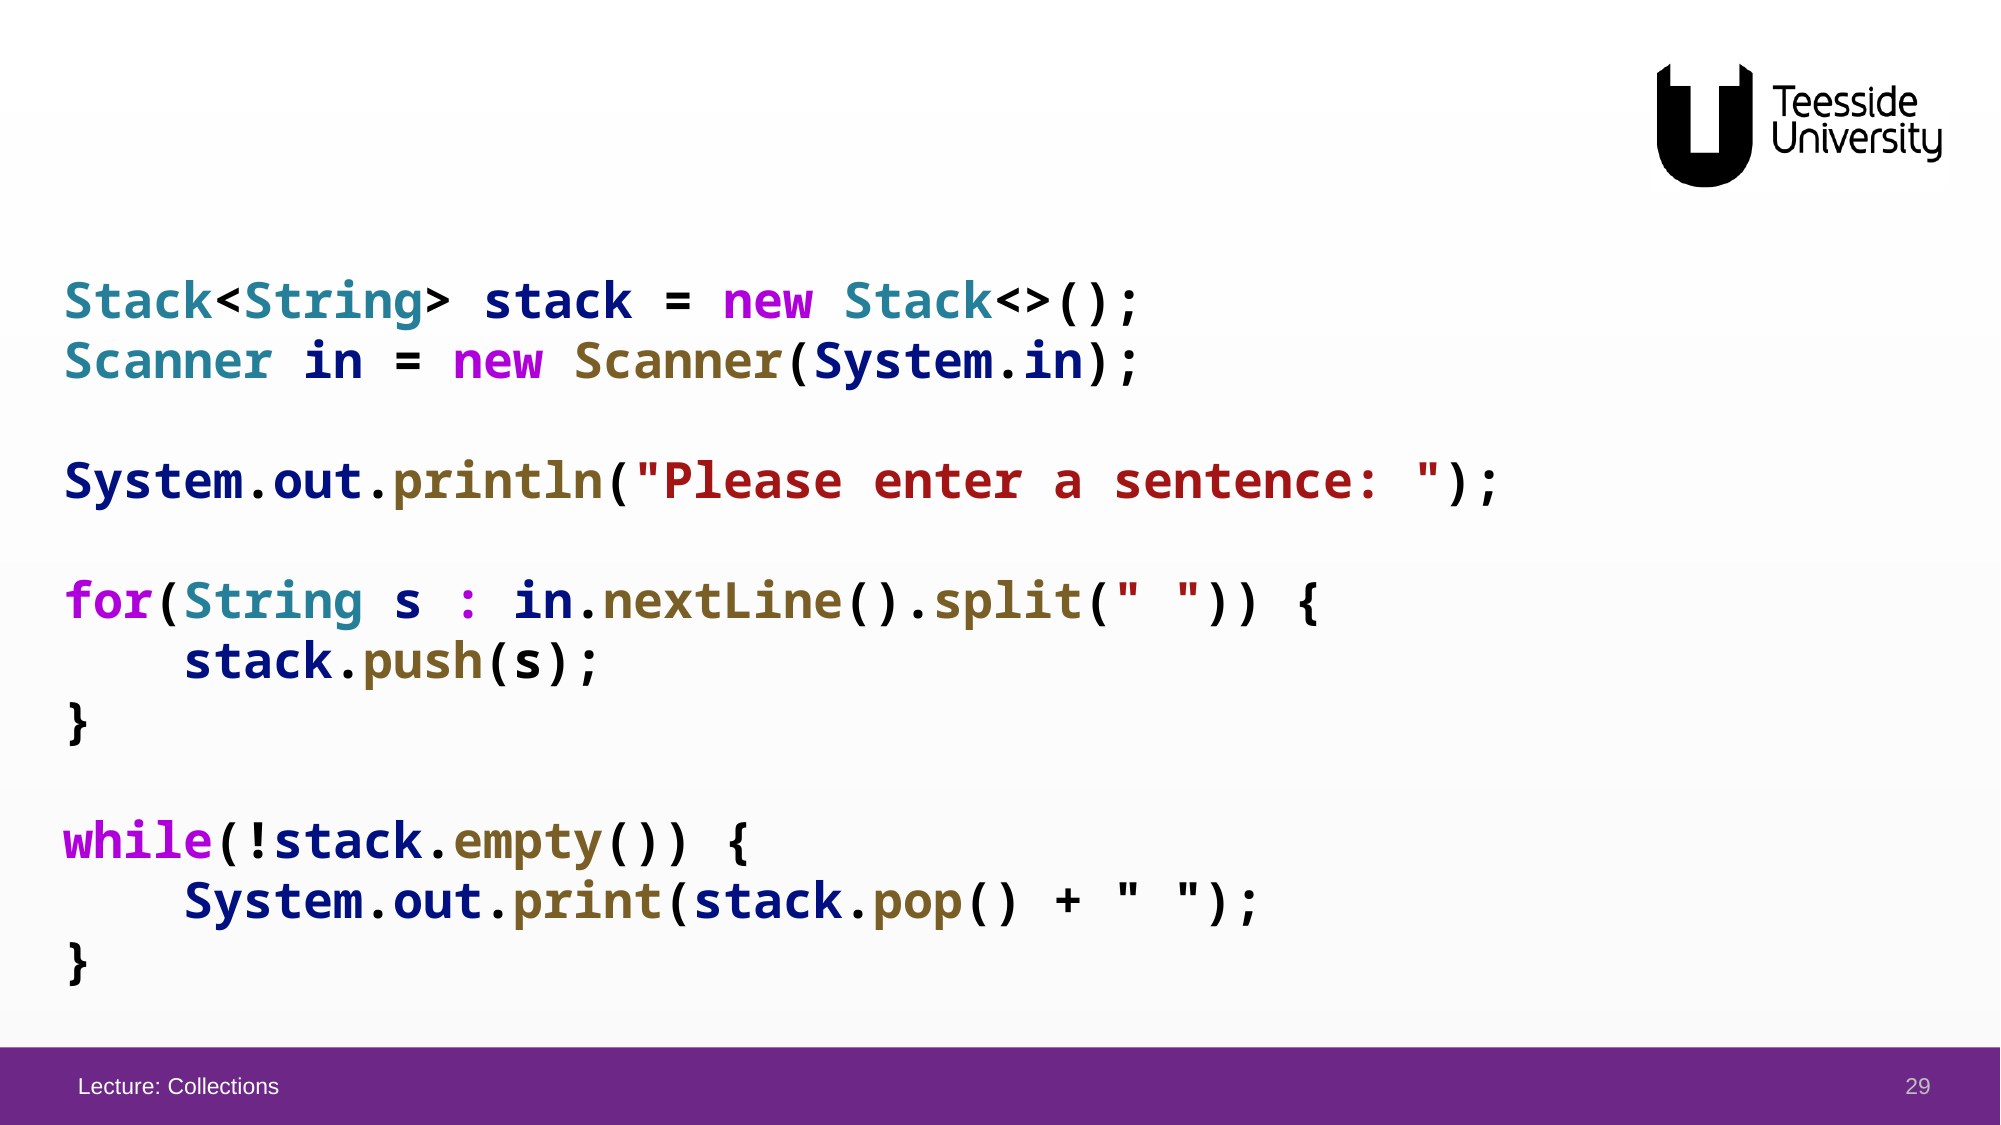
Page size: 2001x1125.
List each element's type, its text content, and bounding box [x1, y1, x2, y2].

text_box 29 [1833, 1068, 1946, 1103]
text_box Stack<String> stack = new Stack<>(); Scanner in = new Scanner(System.in); System.out.println("Please enter a sentence: "); for(String s : in.nextLine().split(" ")) { stack.push(s); } while(!stack.empty()) { System.out.print(stack.pop() + " "); } [48, 261, 1553, 997]
picture [1652, 59, 1946, 191]
text_box Lecture: Collections [62, 1068, 1811, 1103]
